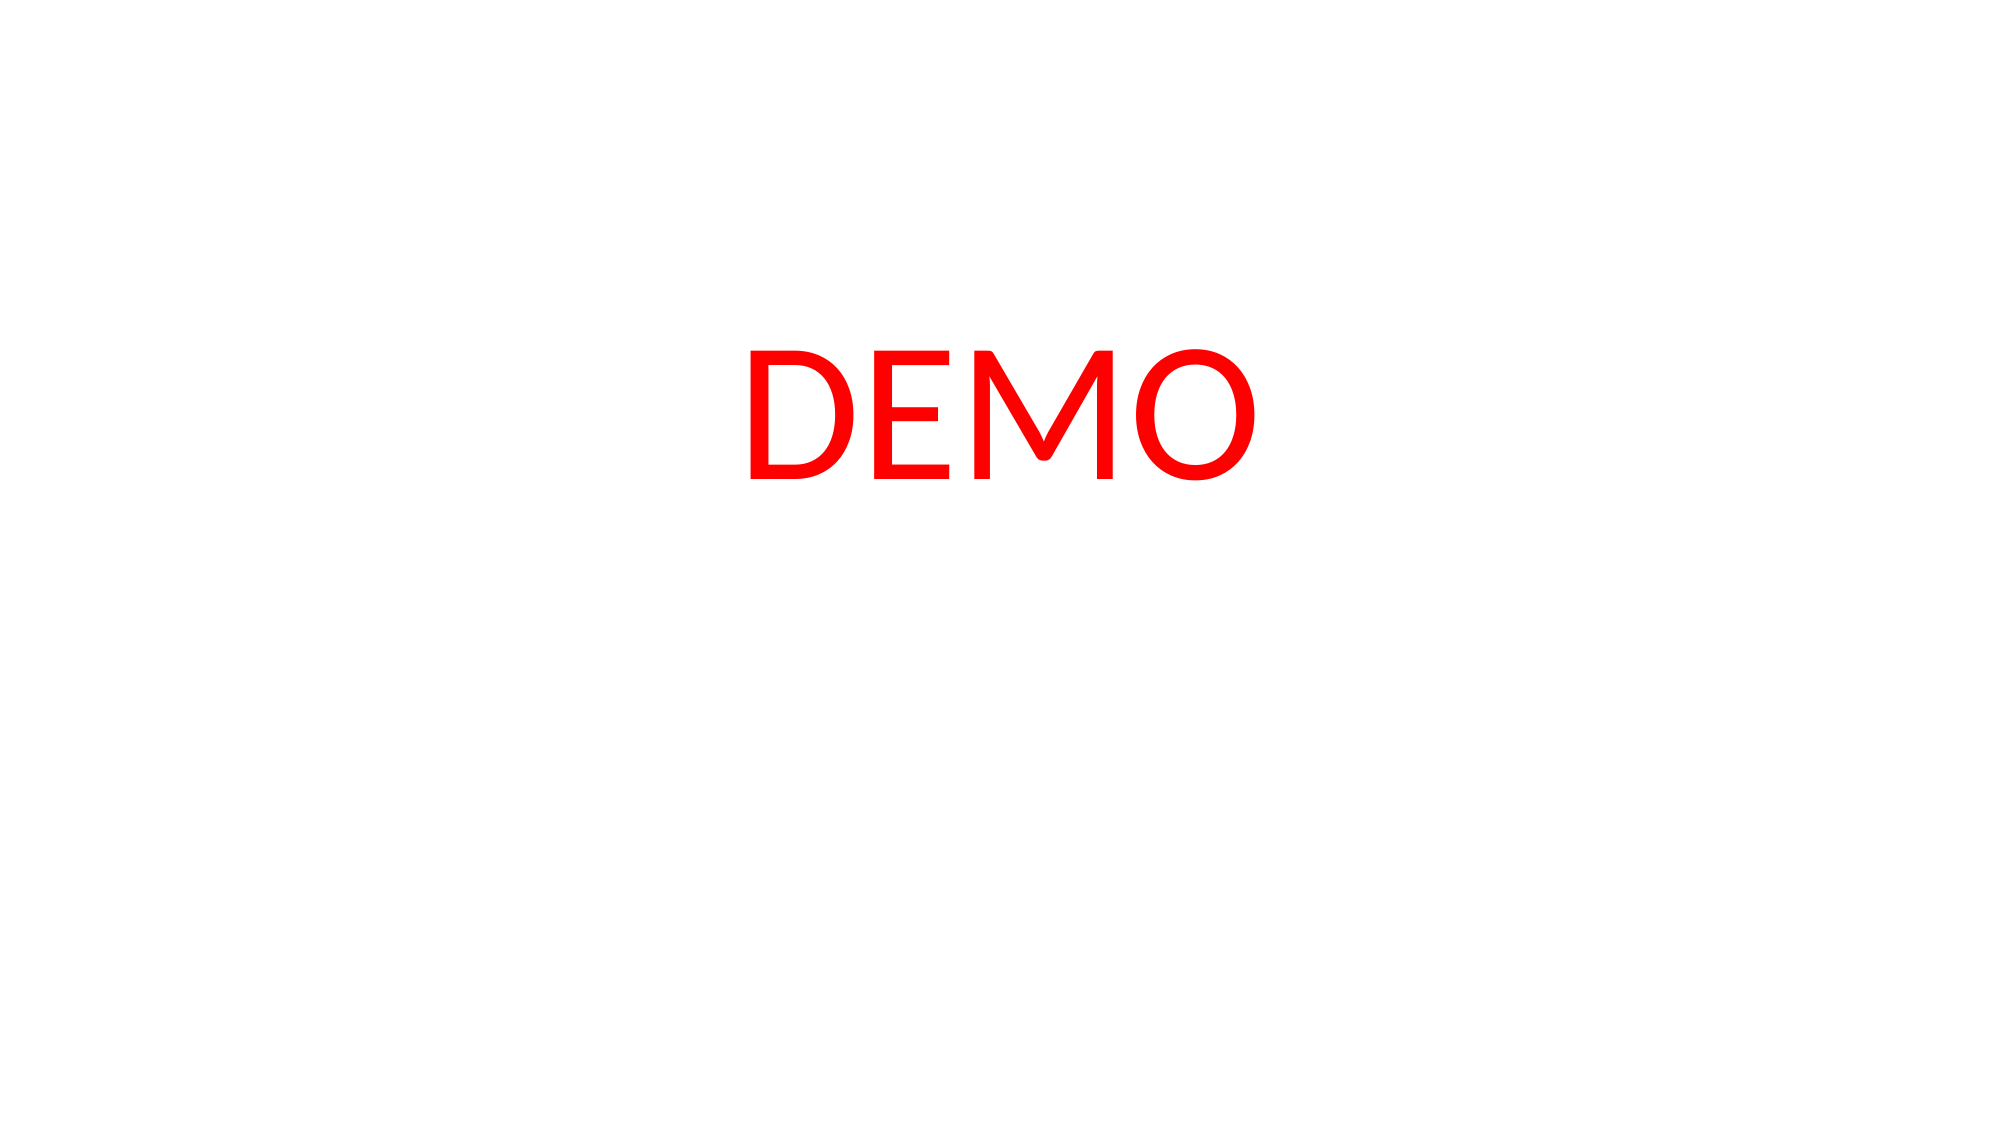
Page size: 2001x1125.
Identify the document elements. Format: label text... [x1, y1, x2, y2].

list DEMO [137, 299, 1863, 1014]
